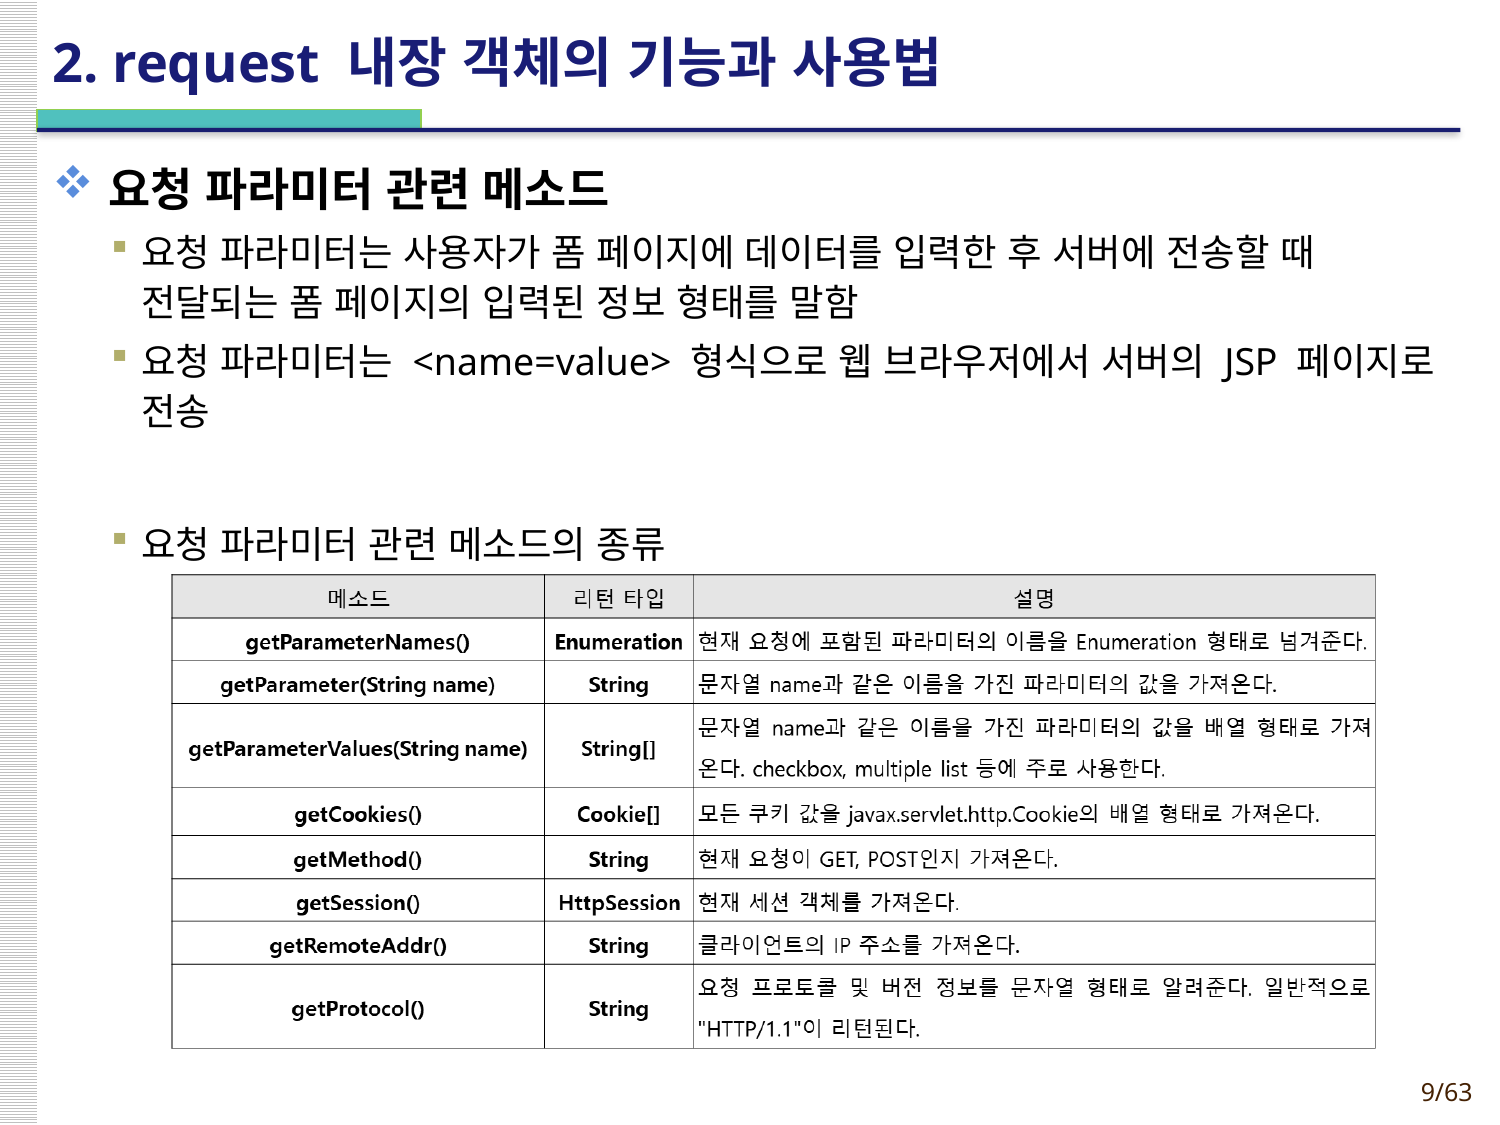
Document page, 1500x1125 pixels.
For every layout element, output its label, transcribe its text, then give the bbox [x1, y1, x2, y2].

picture [170, 573, 1377, 1054]
title 2. request 내장 객체의 기능과 사용법 [37, 13, 1278, 109]
list 요청 파라미터 관련 메소드 요청 파라미터는 사용자가 폼 페이지에 데이터를 입력한 후 서버에 전송할 때 전달되는 폼 페이지의 입력된 정보 형태를 말함 요청 파라미터는 <name=value> 형식으로 웹 브라우저에서 서버의 JSP 페이지로 전송 요청 파라미터 관련 메소드의 종류 [37, 152, 1463, 1091]
